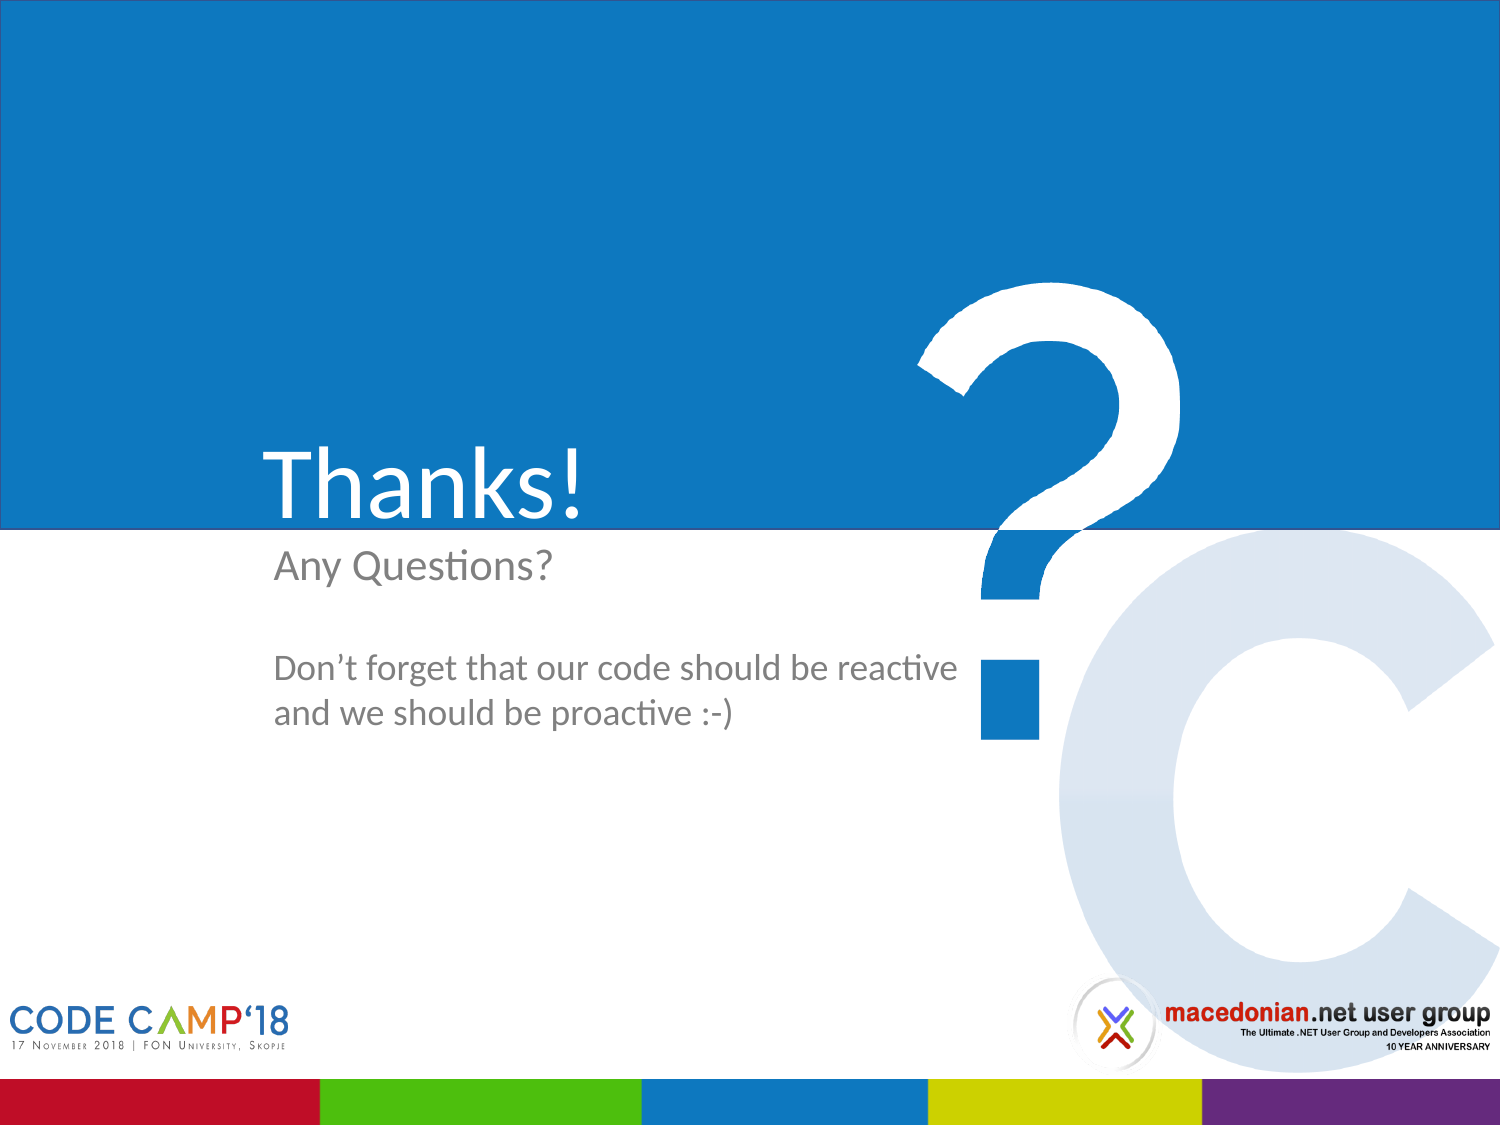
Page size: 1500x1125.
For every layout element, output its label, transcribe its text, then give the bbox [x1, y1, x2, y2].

text_box Any Questions? Don’t forget that our code should be reactive and we should be proactive :-) [258, 528, 983, 741]
picture [10, 1005, 288, 1051]
text_box Thanks! [247, 408, 605, 547]
text_box [0, 0, 1500, 530]
picture [917, 282, 1500, 1075]
